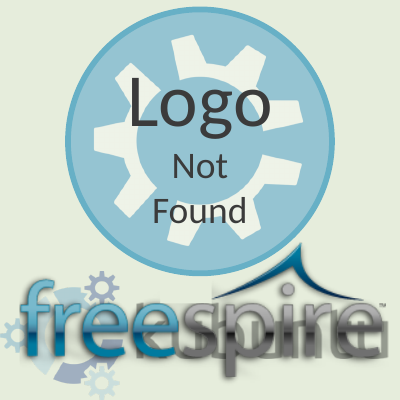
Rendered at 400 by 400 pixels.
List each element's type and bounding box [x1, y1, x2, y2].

text_box [0, 0, 400, 400]
